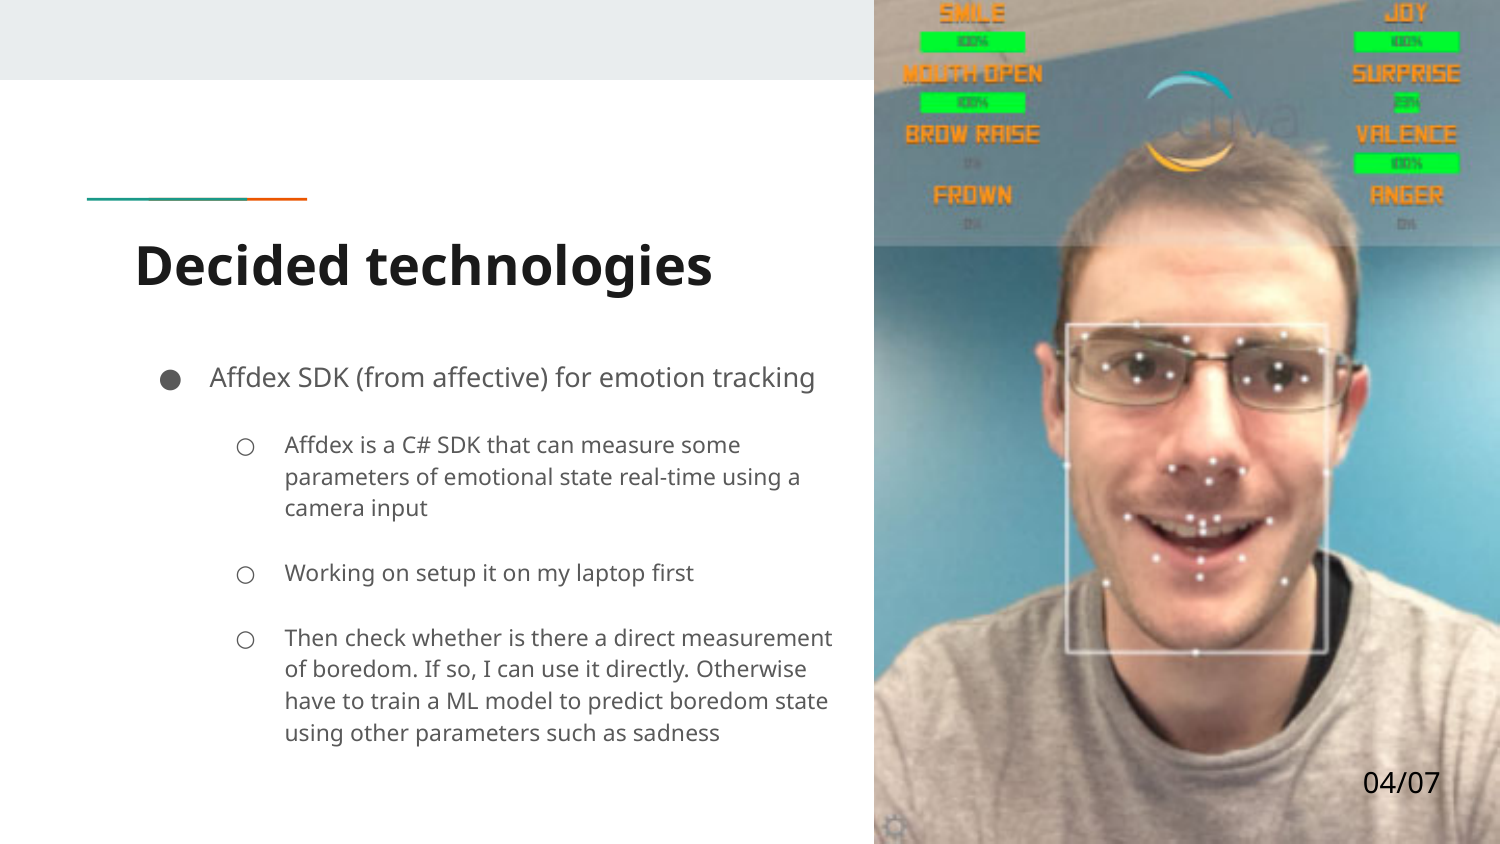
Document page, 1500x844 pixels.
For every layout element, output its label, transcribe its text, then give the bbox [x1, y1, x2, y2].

title Decided technologies [119, 216, 869, 305]
list Affdex SDK (from affective) for emotion tracking Affdex is a C# SDK that can measure some parameters of emotional state real-time using a camera input Working on setup it on my laptop first Then check whether is there a direct measurement of boredom. If so, I can use it directly. Otherwise have to train a ML model to predict boredom state using other parameters such as sadness [119, 341, 869, 712]
picture [874, 0, 1500, 844]
